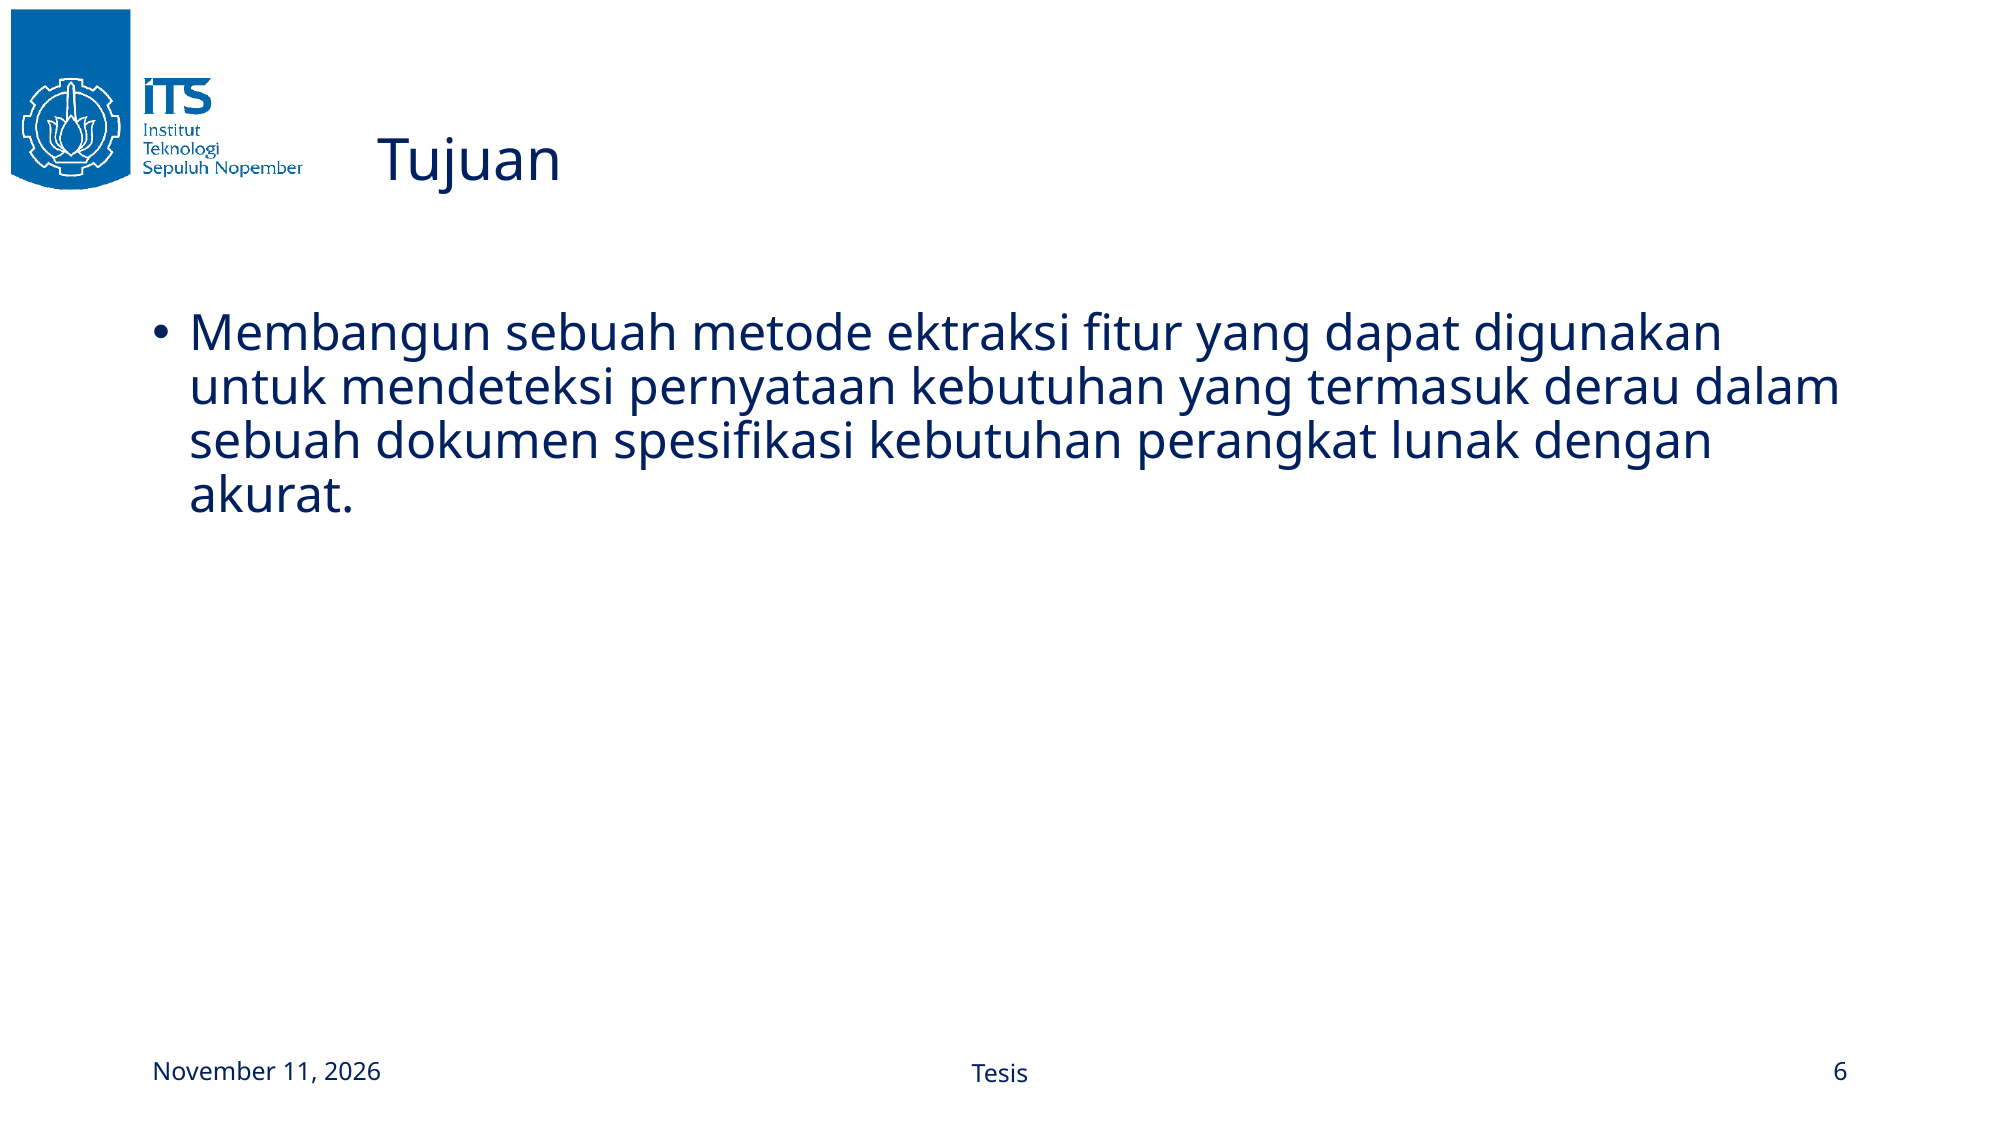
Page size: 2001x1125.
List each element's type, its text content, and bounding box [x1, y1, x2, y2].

picture [0, 0, 311, 200]
footer Tesis [662, 1042, 1338, 1103]
list Membangun sebuah metode ektraksi fitur yang dapat digunakan untuk mendeteksi pernyataan kebutuhan yang termasuk derau dalam sebuah dokumen spesifikasi kebutuhan perangkat lunak dengan akurat. [137, 299, 1863, 1014]
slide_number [137, 1042, 588, 1103]
slide_number 6 [1412, 1042, 1863, 1103]
title Tujuan [362, 52, 2000, 271]
